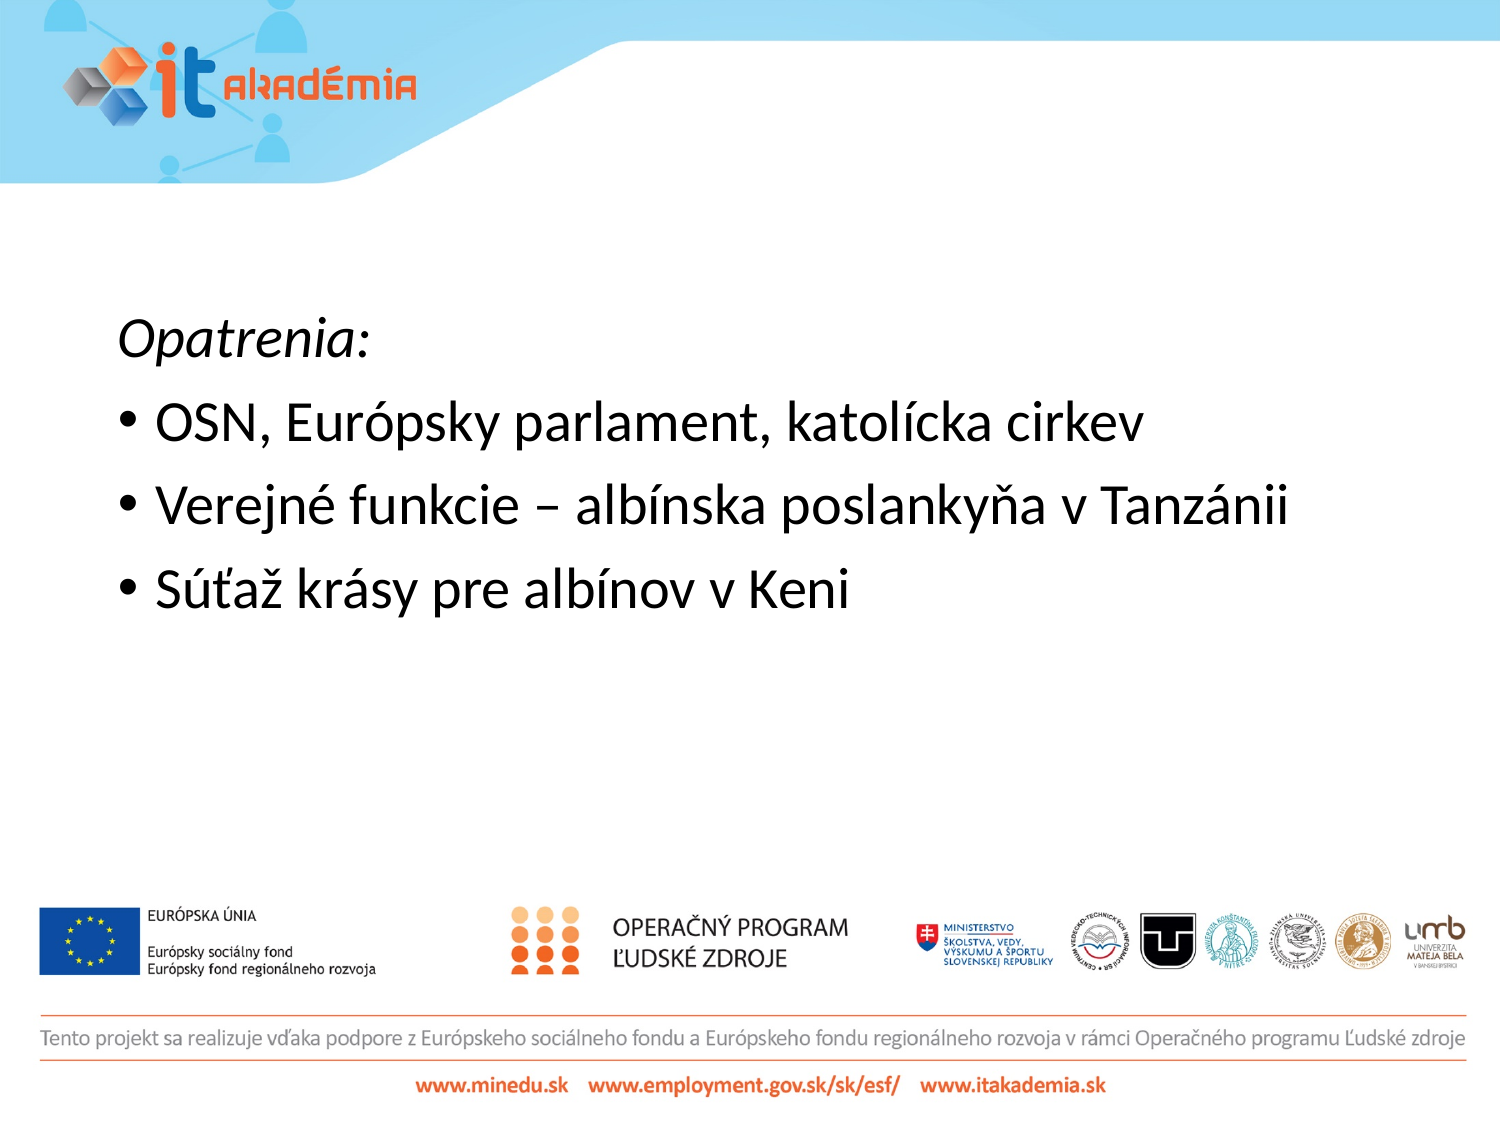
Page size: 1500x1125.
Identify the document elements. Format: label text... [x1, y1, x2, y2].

list Opatrenia: OSN, Európsky parlament, katolícka cirkev Verejné funkcie – albínska poslankyňa v Tanzánii Súťaž krásy pre albínov v Keni [103, 299, 1397, 1014]
picture [0, 0, 1500, 1125]
